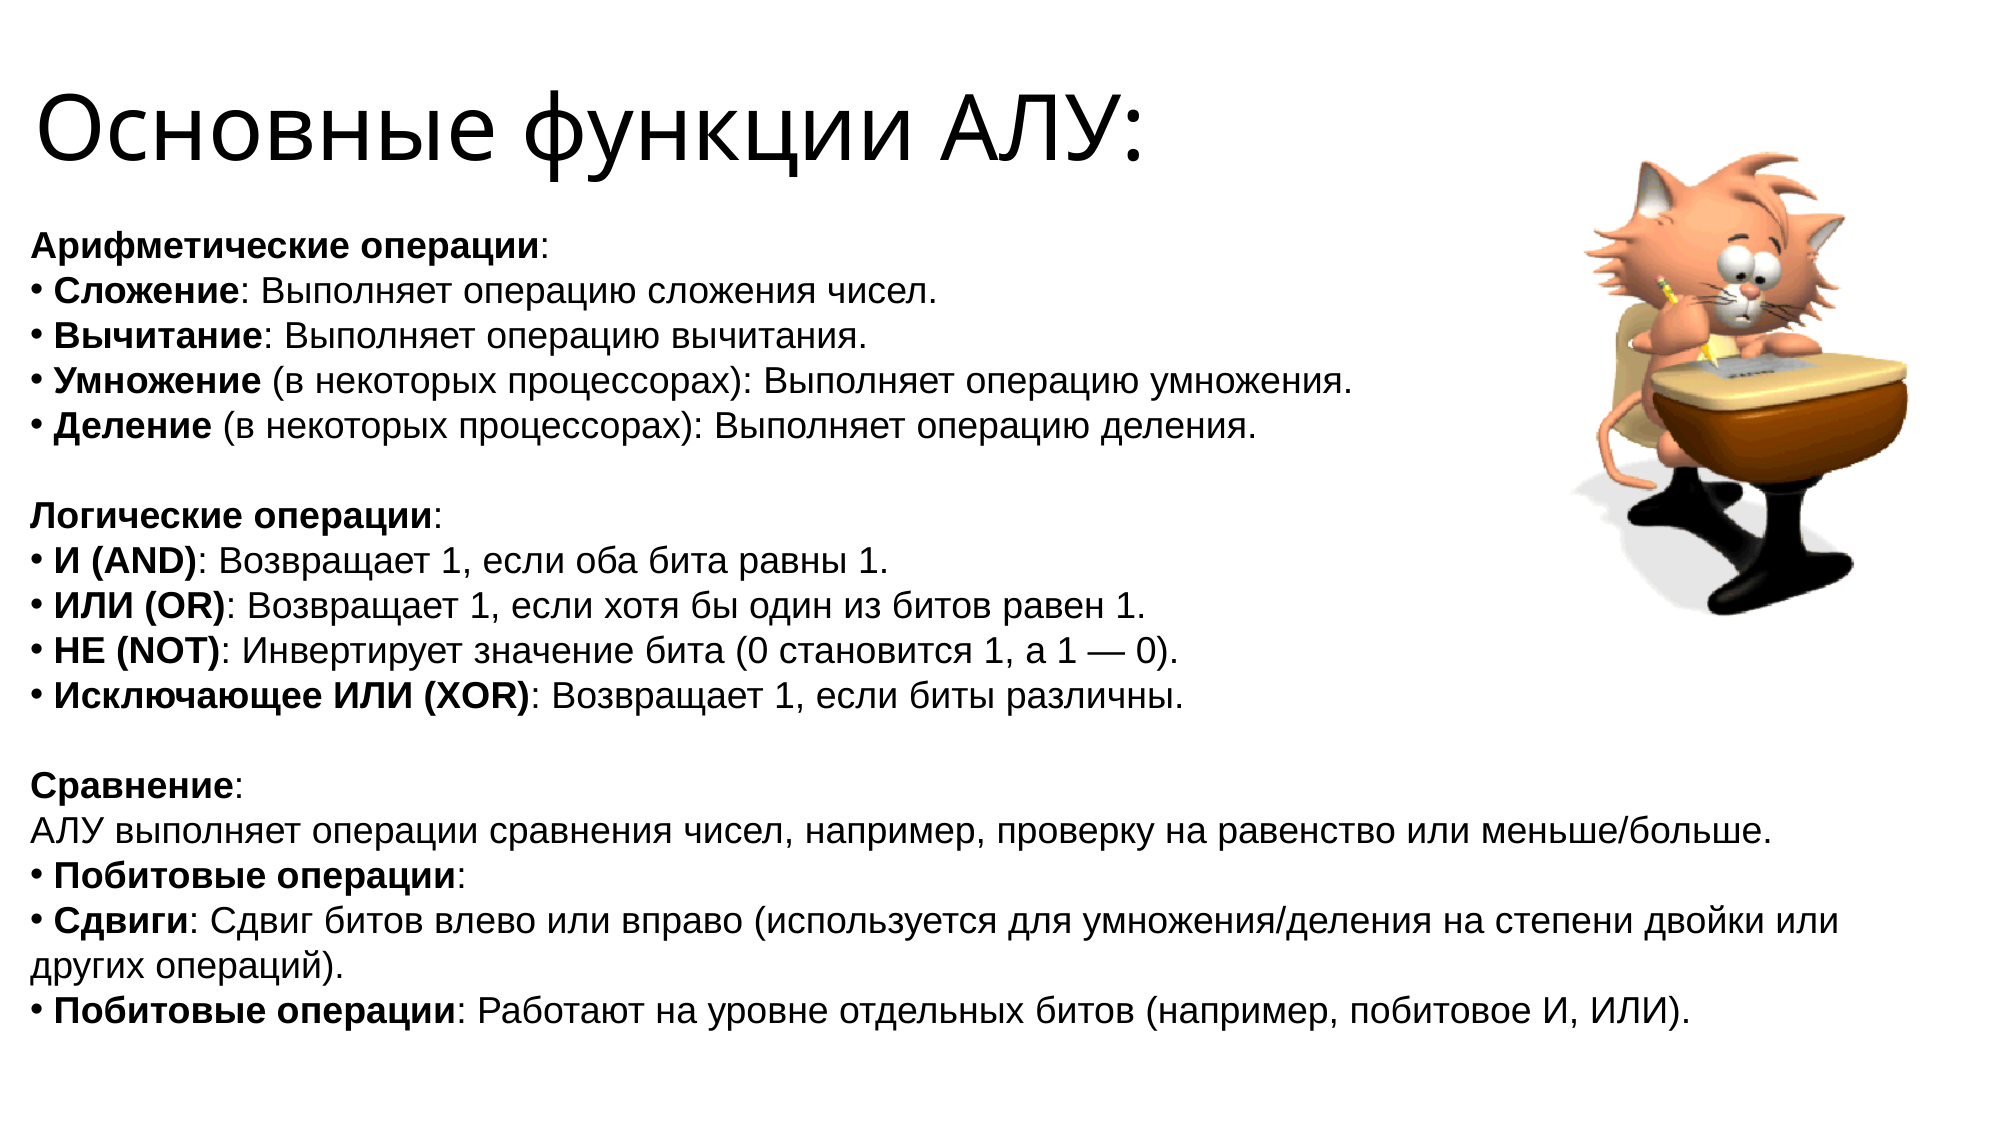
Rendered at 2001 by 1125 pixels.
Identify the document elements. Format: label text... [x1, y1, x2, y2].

picture [1563, 111, 1933, 647]
list Арифметические операции: Сложение: Выполняет операцию сложения чисел. Вычитание: Выполняет операцию вычитания. Умножение (в некоторых процессорах): Выполняет операцию умножения. Деление (в некоторых процессорах): Выполняет операцию деления. Логические операции: И (AND): Возвращает 1, если оба бита равны 1. ИЛИ (OR): Возвращает 1, если хотя бы один из битов равен 1. НЕ (NOT): Инвертирует значение бита (0 становится 1, а 1 — 0). Исключающее ИЛИ (XOR): Возвращает 1, если биты различны. Сравнение: АЛУ выполняет операции сравнения чисел, например, проверку на равенство или меньше/больше. Побитовые операции: Сдвиги: Сдвиг битов влево или вправо (используется для умножения/деления на степени двойки или других операций). Побитовые операции: Работают на уровне отдельных битов (например, побитовое И, ИЛИ). [15, 213, 1981, 1084]
title Основные функции АЛУ: [19, 21, 1745, 213]
